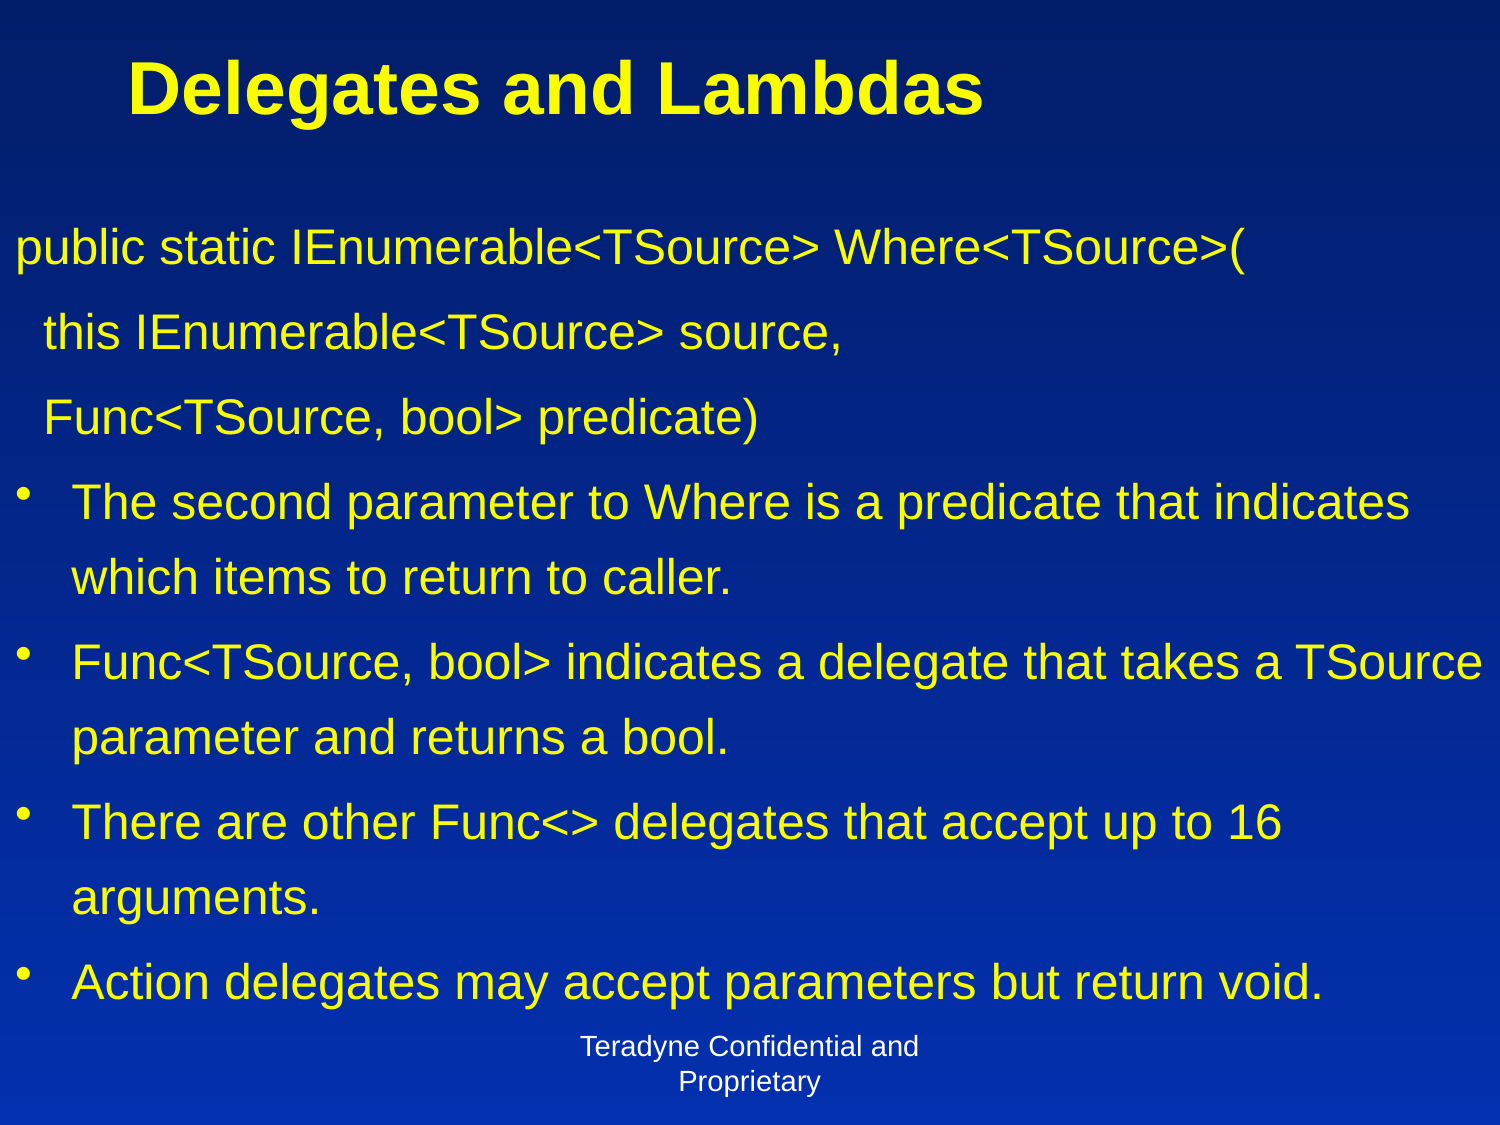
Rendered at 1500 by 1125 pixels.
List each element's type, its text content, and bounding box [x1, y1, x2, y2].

list public static IEnumerable<TSource> Where<TSource>( this IEnumerable<TSource> source, Func<TSource, bool> predicate) The second parameter to Where is a predicate that indicates which items to return to caller. Func<TSource, bool> indicates a delegate that takes a TSource parameter and returns a bool. There are other Func<> delegates that accept up to 16 arguments. Action delegates may accept parameters but return void. [0, 200, 1500, 1009]
title Delegates and Lambdas [112, 37, 1388, 138]
footer Teradyne Confidential and Proprietary [512, 1024, 988, 1101]
